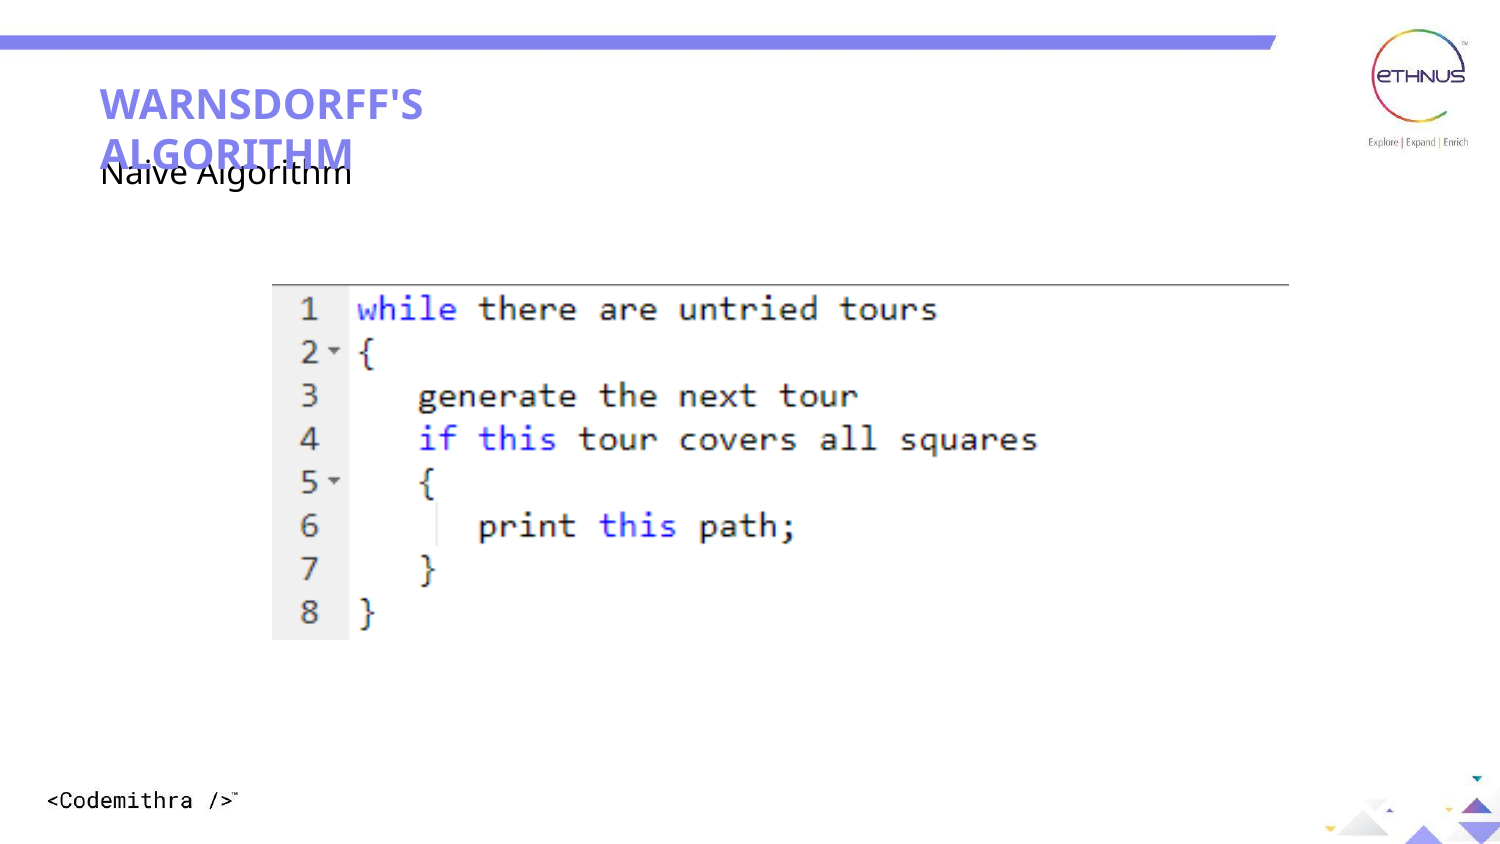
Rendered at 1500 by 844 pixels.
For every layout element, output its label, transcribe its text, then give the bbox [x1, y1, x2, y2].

text_box Naive Algorithm [84, 143, 1009, 239]
text_box WARNSDORFF'S ALGORITHM [84, 62, 680, 193]
picture [0, 1, 1500, 844]
